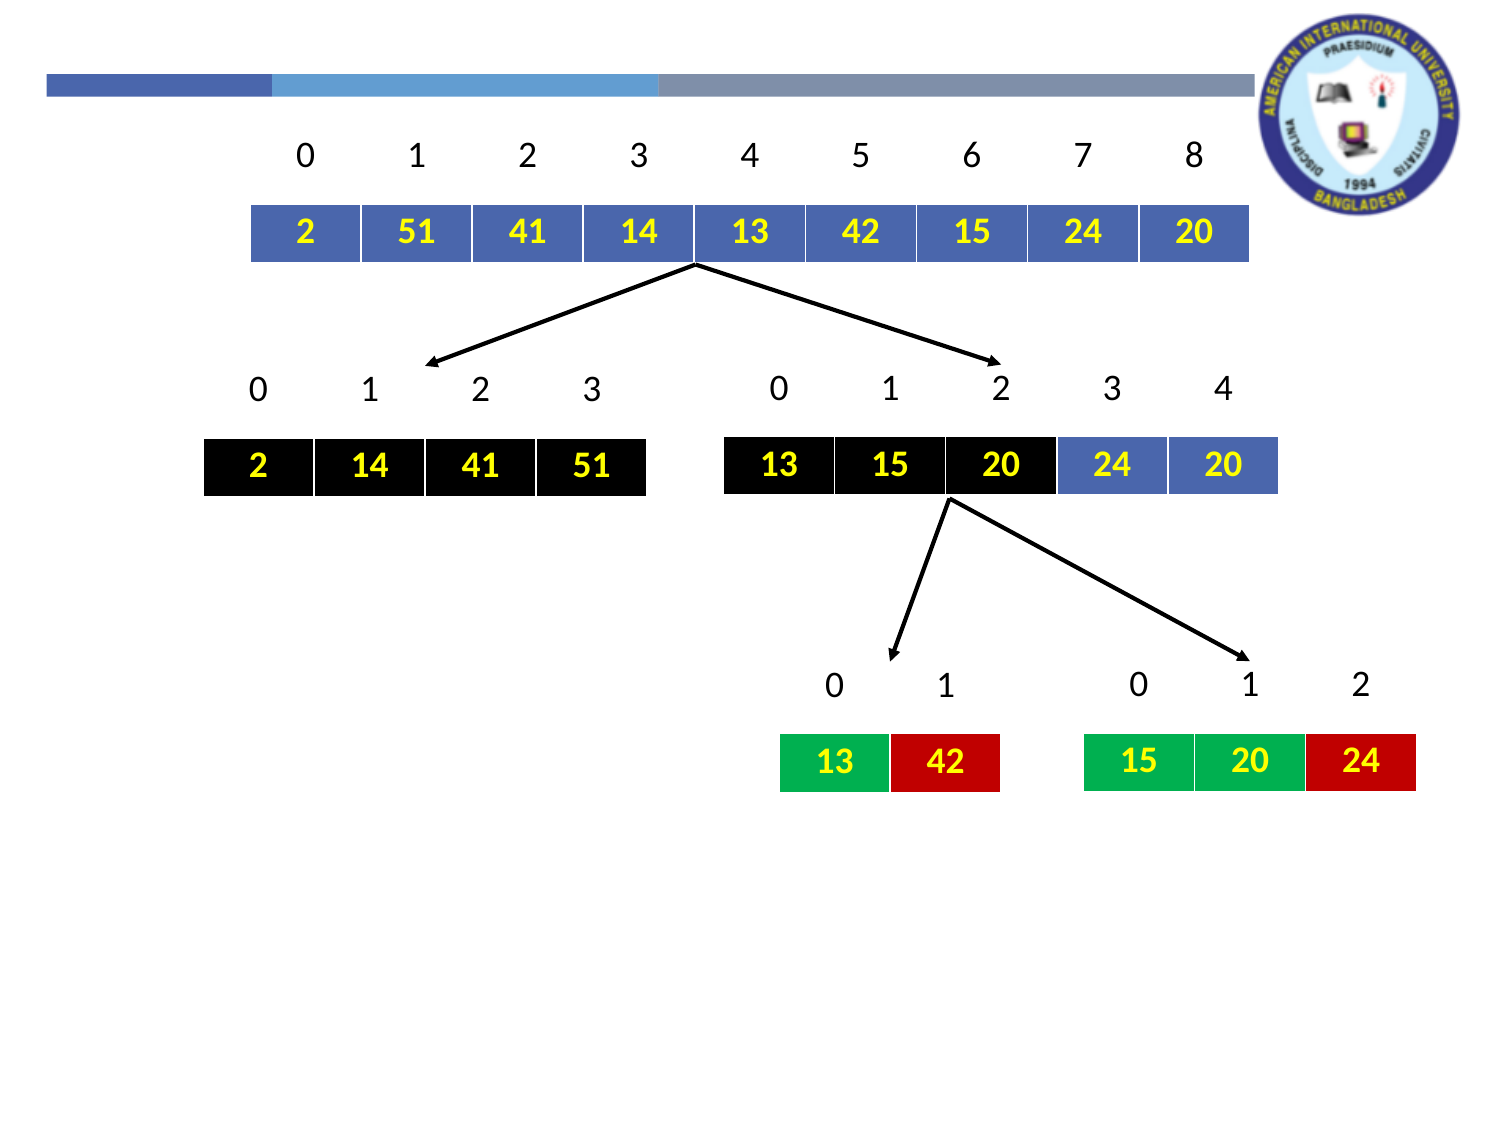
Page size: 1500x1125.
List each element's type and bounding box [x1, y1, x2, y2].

table_header [251, 205, 360, 262]
table_header [1140, 205, 1249, 262]
table_header [1083, 661, 1417, 714]
table_header [724, 437, 834, 494]
table_header [204, 439, 313, 496]
table_header [946, 437, 1056, 494]
table_header [806, 205, 916, 262]
table_header [584, 205, 693, 262]
table_header [1058, 437, 1167, 494]
table_header [537, 439, 646, 496]
table_header [1084, 734, 1194, 791]
table_header [780, 734, 889, 792]
table_header [723, 365, 1279, 417]
table_header [250, 132, 1250, 185]
table_header [1195, 734, 1305, 791]
table_header [473, 205, 582, 262]
table_header [1169, 437, 1278, 494]
table_header [891, 734, 1000, 792]
table_header [1306, 734, 1416, 791]
table_header [1028, 205, 1138, 262]
text_box [889, 497, 1251, 663]
text_box [424, 263, 1002, 367]
table_header [362, 205, 471, 262]
table_header [835, 437, 945, 494]
table_header [695, 205, 805, 262]
table_header [779, 662, 1001, 714]
picture [1254, 9, 1465, 221]
table_header [426, 439, 535, 496]
table_header [315, 439, 424, 496]
table_header [203, 366, 647, 419]
table_header [917, 205, 1027, 262]
